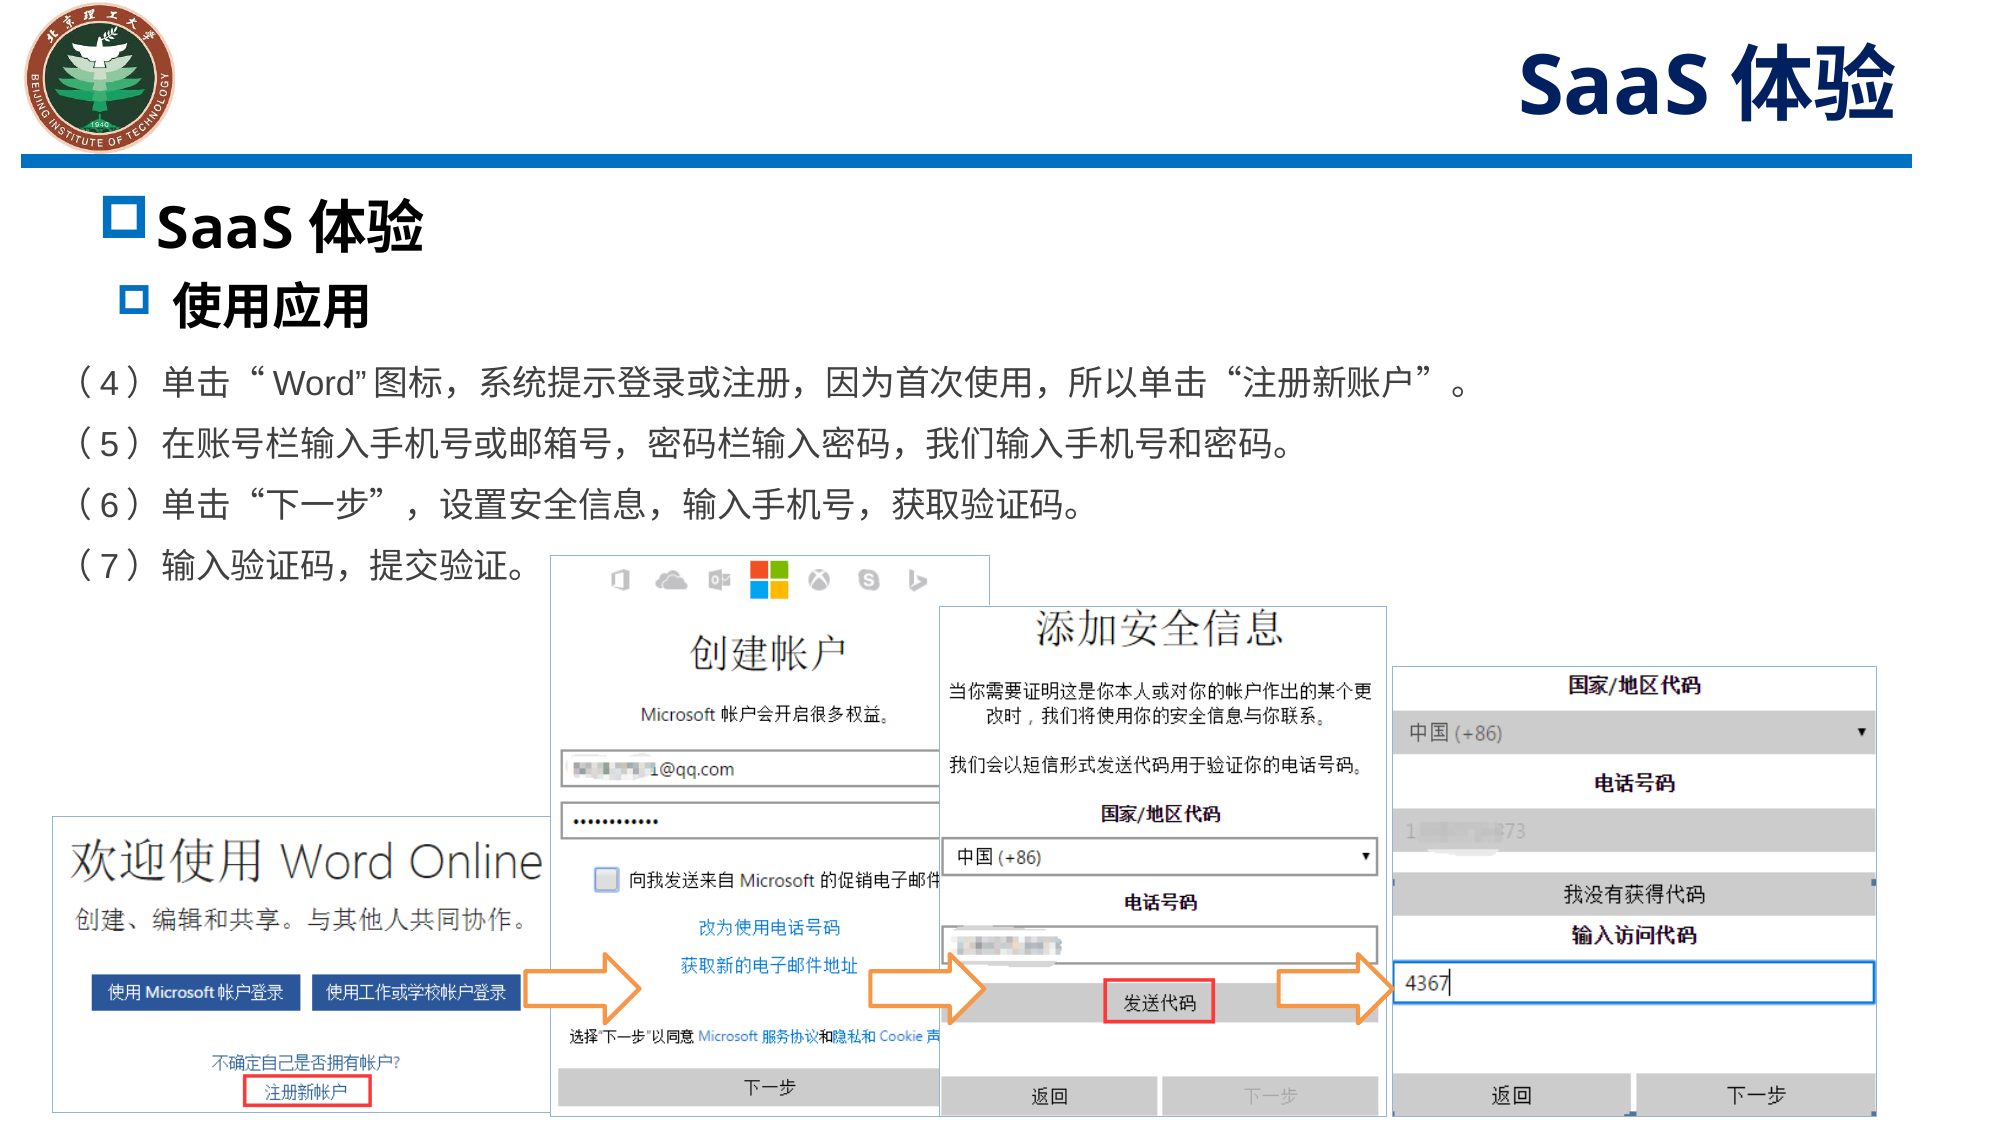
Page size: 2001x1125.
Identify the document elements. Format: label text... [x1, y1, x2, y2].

text_box （4）单击“Word”图标，系统提示登录或注册，因为首次使用，所以单击“注册新账户”。 （5）在账号栏输入手机号或邮箱号，密码栏输入密码，我们输入手机号和密码。 （6）单击“下一步”，设置安全信息，输入手机号，获取验证码。 （7）输入验证码，提交验证。 [37, 338, 1841, 598]
text_box 使用应用 [101, 267, 388, 338]
picture [1392, 665, 1877, 1117]
text_box [21, 154, 1912, 168]
picture [51, 555, 1387, 1117]
picture [21, 0, 178, 156]
text_box [1387, 983, 1392, 995]
text_box SaaS体验 [962, 51, 1912, 139]
text_box SaaS体验 [83, 182, 440, 268]
